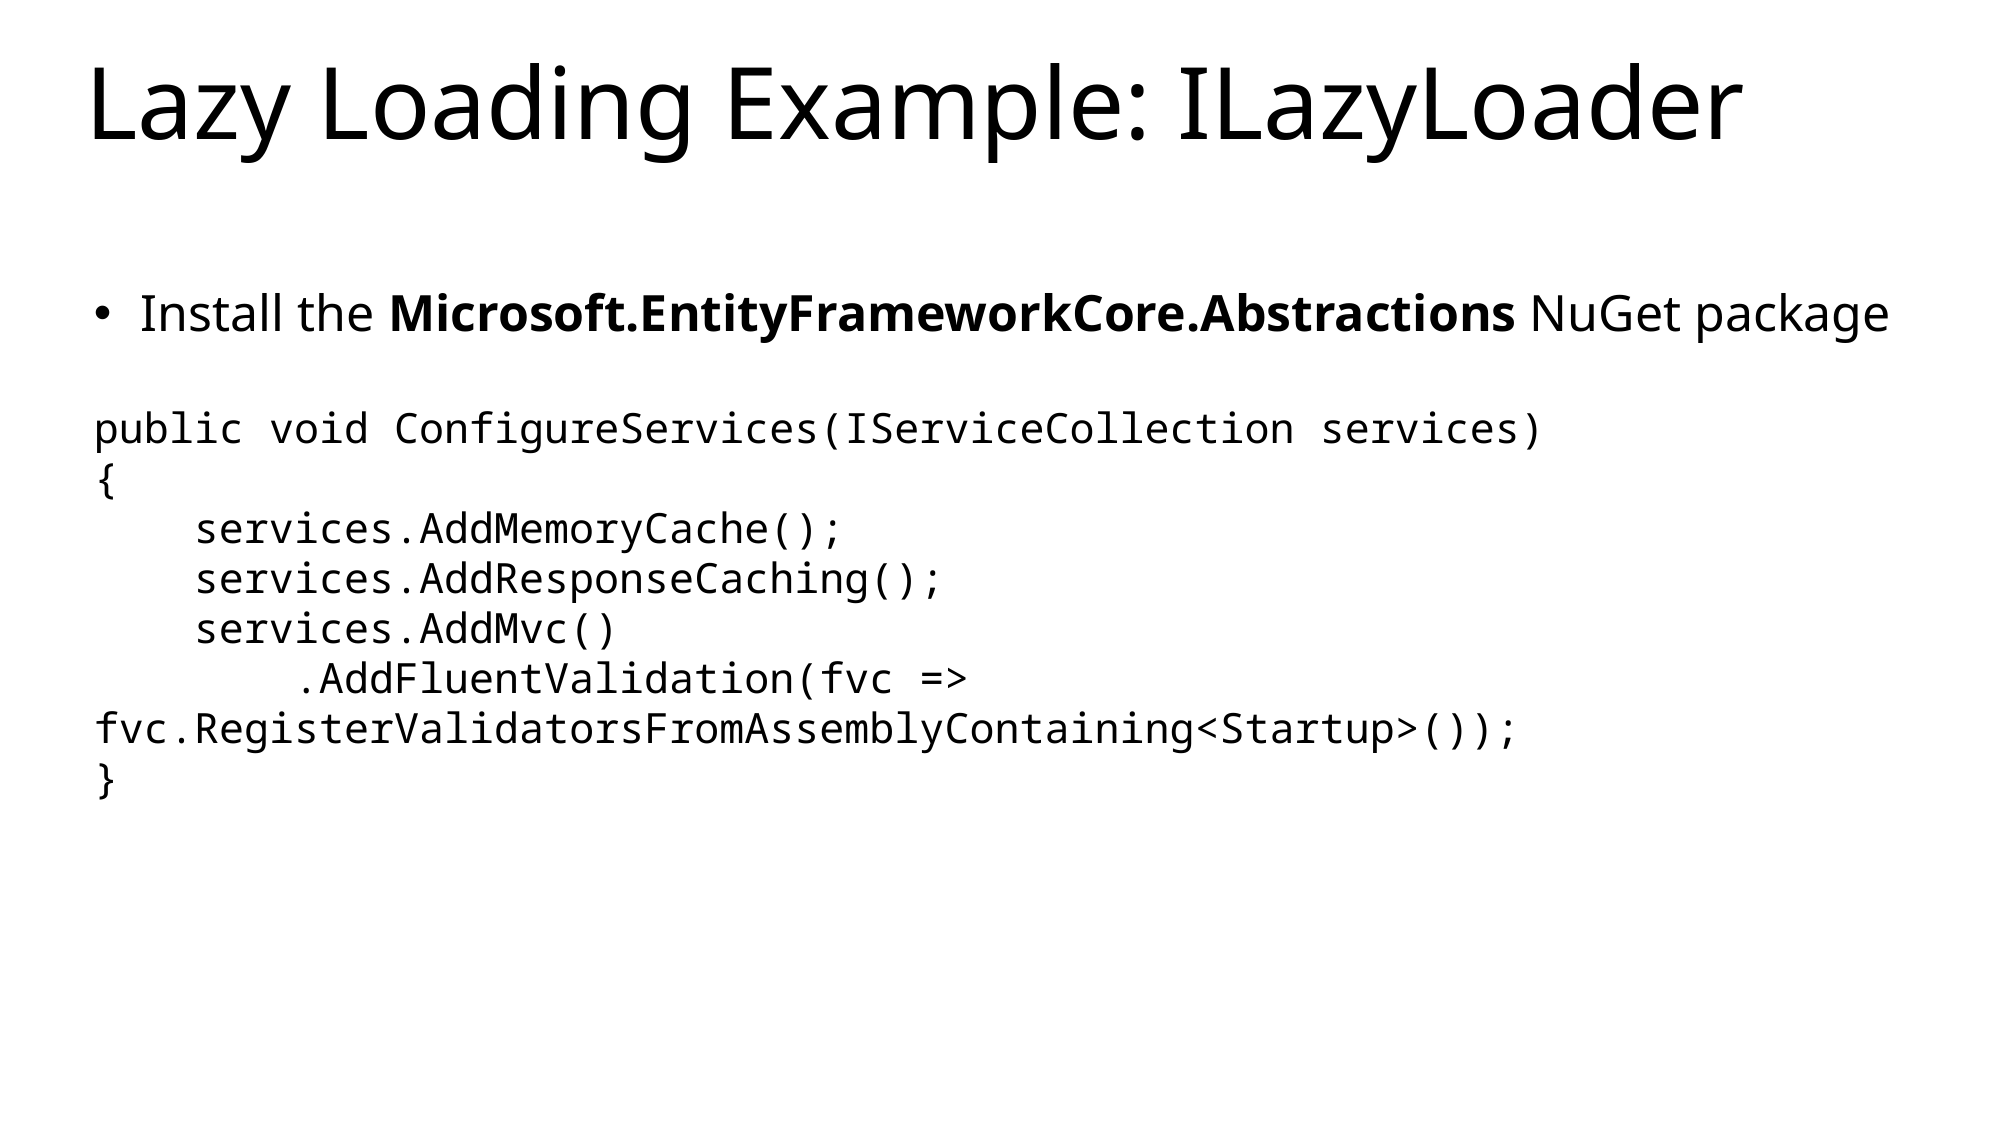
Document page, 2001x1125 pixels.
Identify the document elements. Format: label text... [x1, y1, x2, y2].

title Lazy Loading Example: ILazyLoader [70, 54, 1926, 189]
text_box Install the Microsoft.EntityFrameworkCore.Abstractions NuGet package public void ConfigureServices(IServiceCollection services) { services.AddMemoryCache(); services.AddResponseCaching(); services.AddMvc() .AddFluentValidation(fvc => fvc.RegisterValidatorsFromAssemblyContaining<Startup>()); } [79, 274, 1945, 870]
